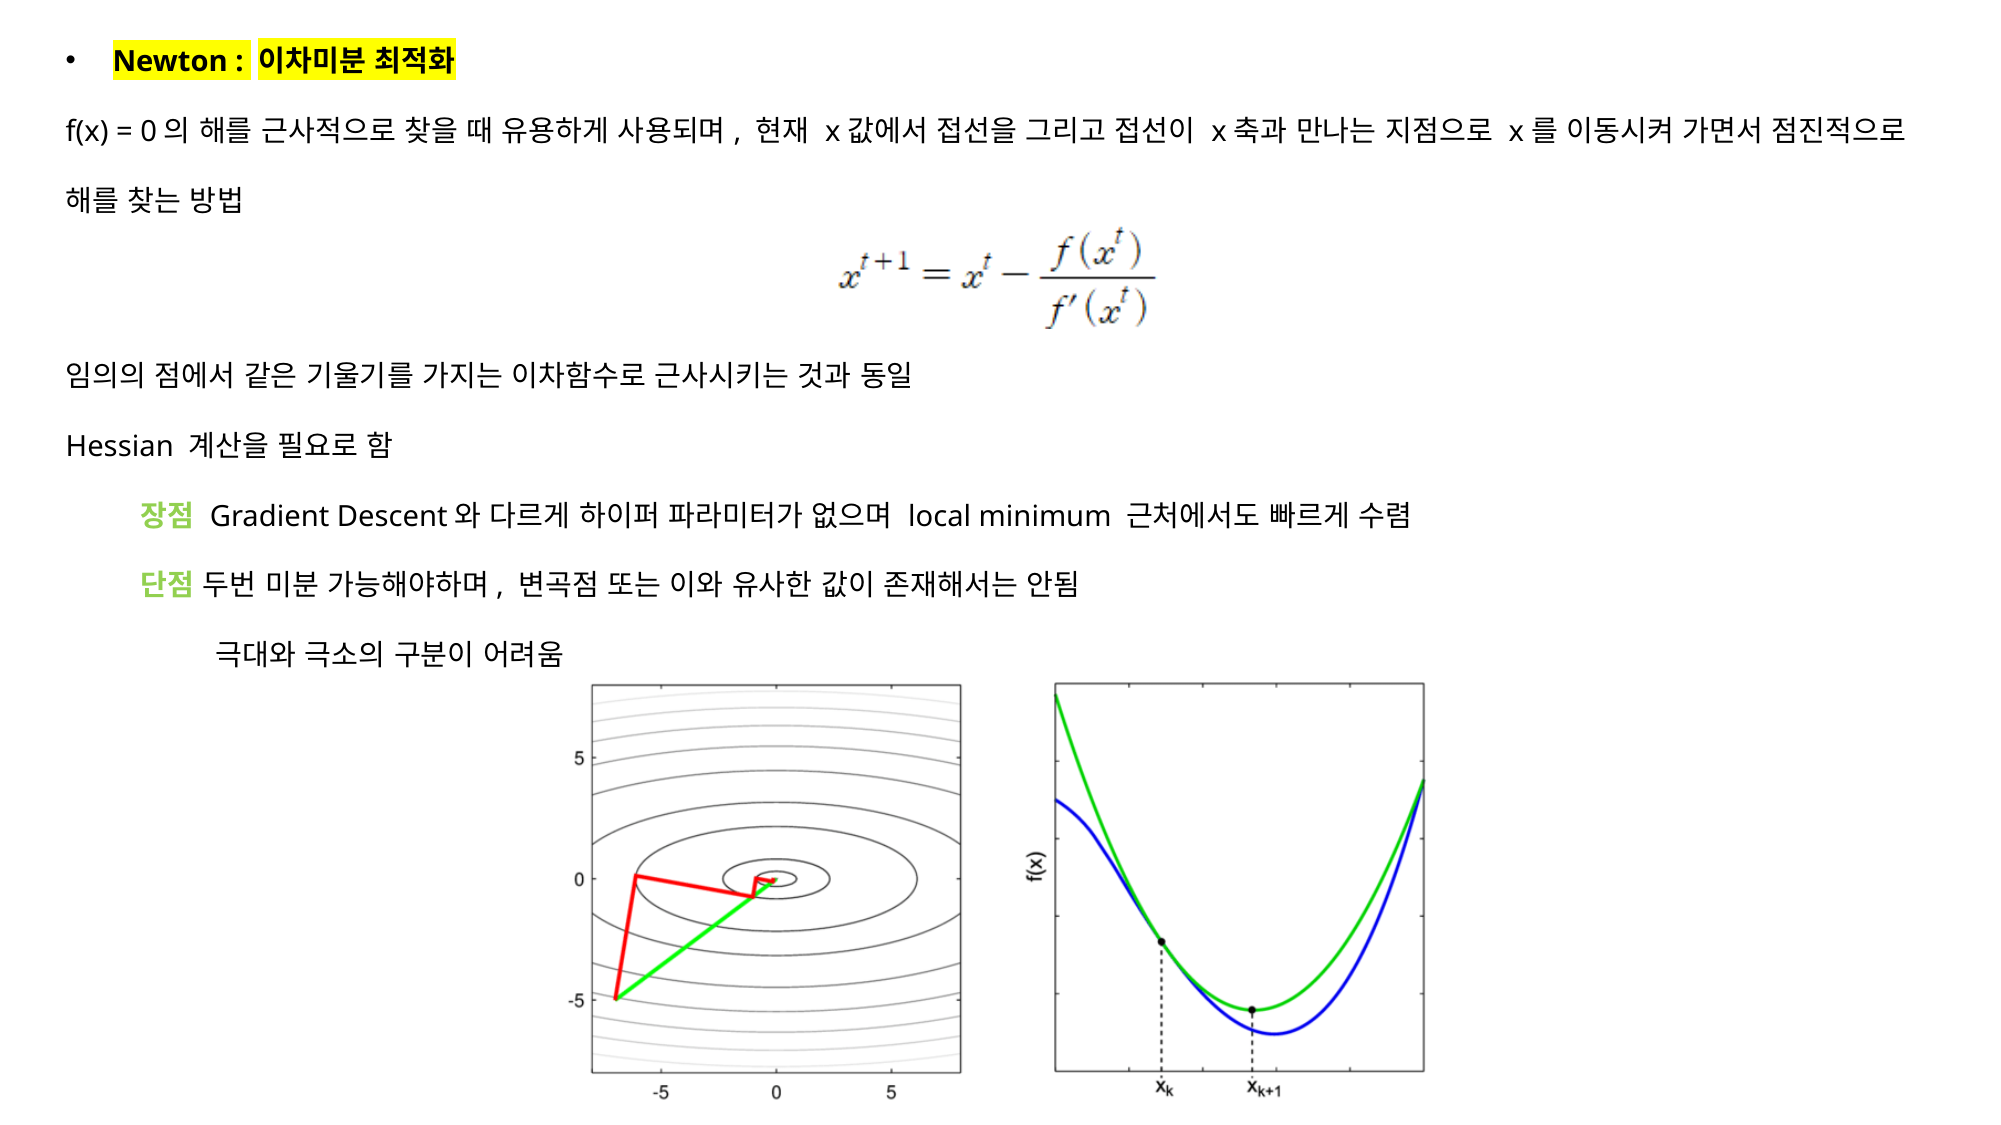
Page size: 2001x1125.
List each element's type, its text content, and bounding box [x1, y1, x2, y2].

picture [837, 222, 1163, 329]
picture [530, 679, 1470, 1125]
text_box Newton : 이차미분 최적화 f(x) = 0의 해를 근사적으로 찾을 때 유용하게 사용되며, 현재 x값에서 접선을 그리고 접선이 x축과 만나는 지점으로 x를 이동시켜 가면서 점진적으로 해를 찾는 방법 임의의 점에서 같은 기울기를 가지는 이차함수로 근사시키는 것과 동일 Hessian 계산을 필요로 함 장점 Gradient Descent와 다르게 하이퍼 파라미터가 없으며 local minimum 근처에서도 빠르게 수렴 단점 두번 미분 가능해야하며, 변곡점 또는 이와 유사한 값이 존재해서는 안됨 극대와 극소의 구분이 어려움 [50, 18, 1950, 661]
